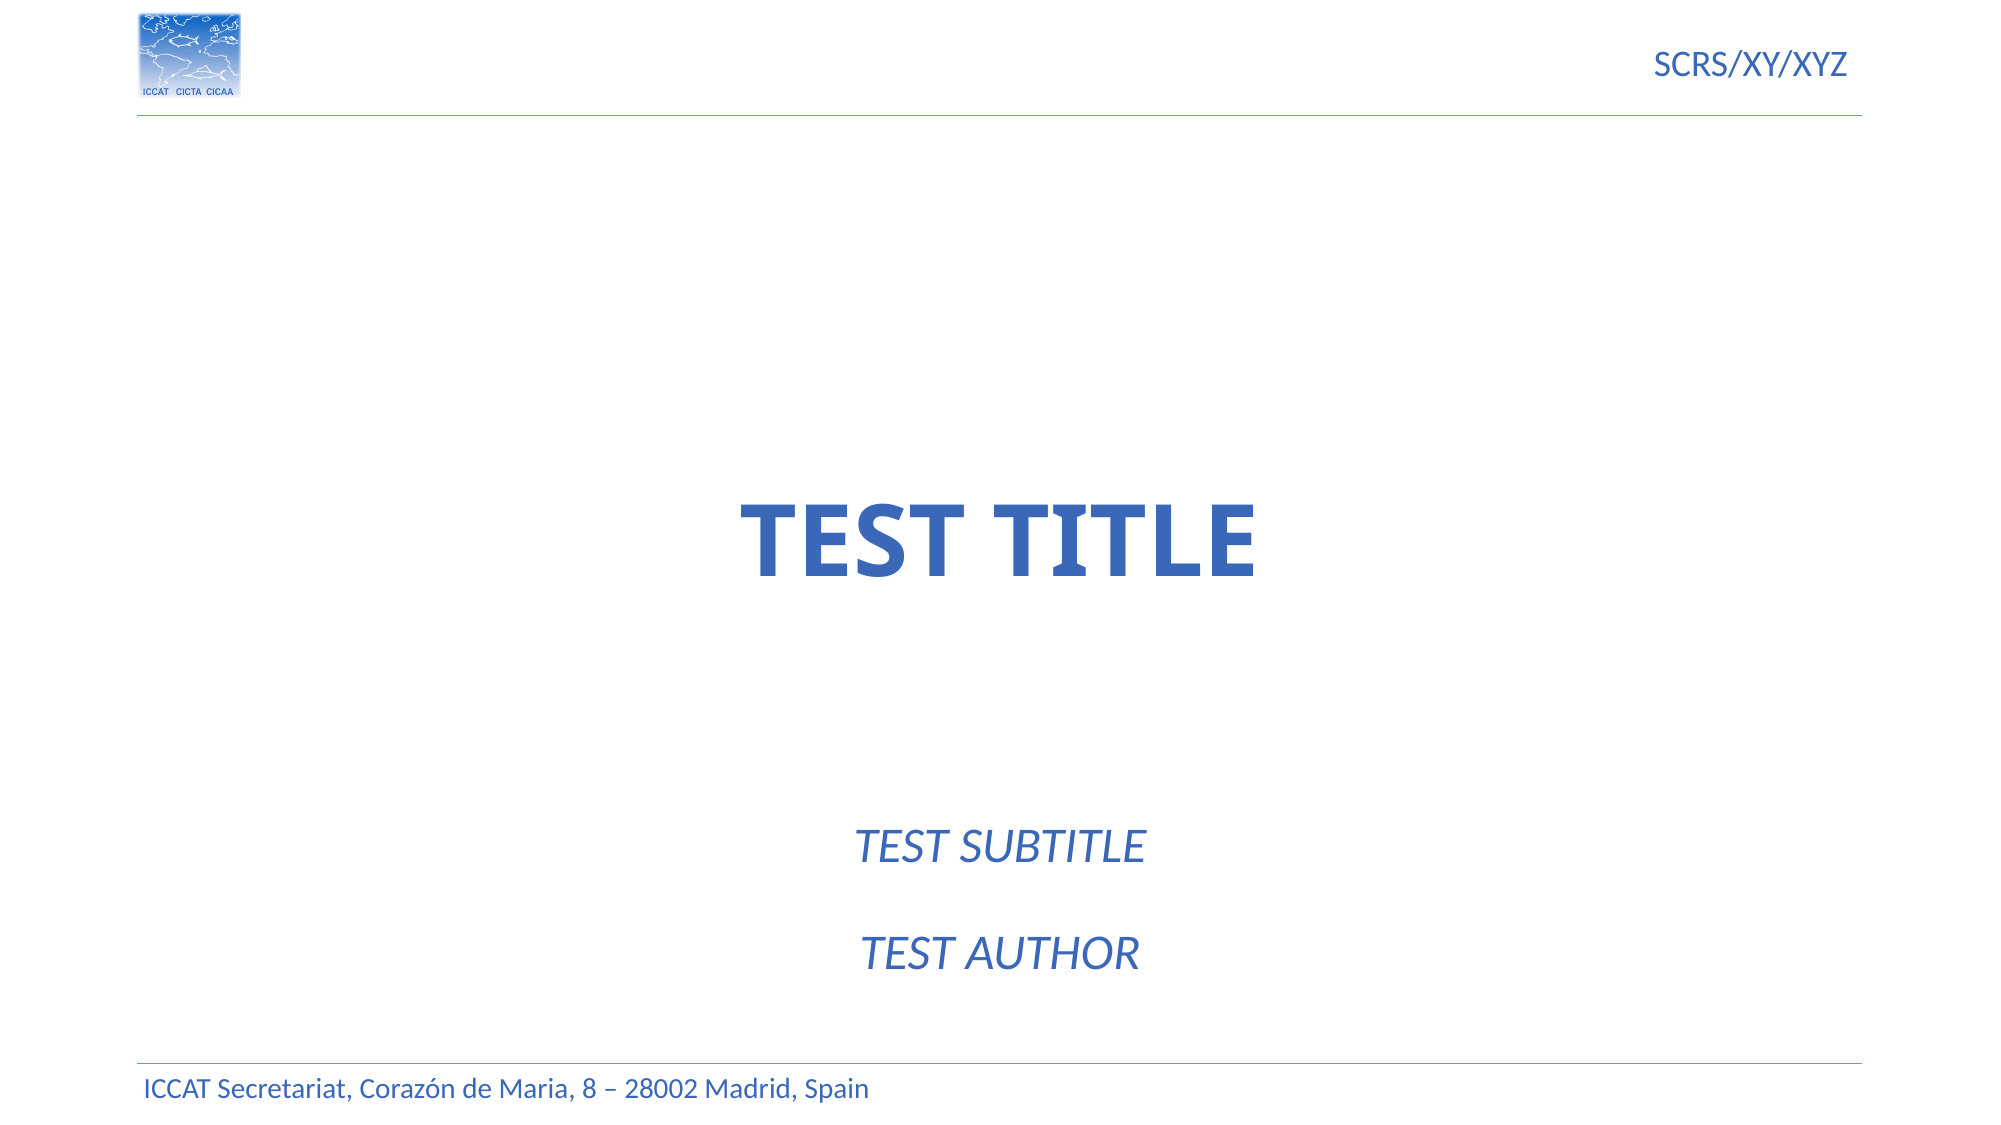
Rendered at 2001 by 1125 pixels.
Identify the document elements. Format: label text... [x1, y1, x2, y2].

picture [137, 12, 241, 98]
subtitle Test subtitle Test author [249, 811, 1750, 942]
title Test title [249, 290, 1750, 799]
